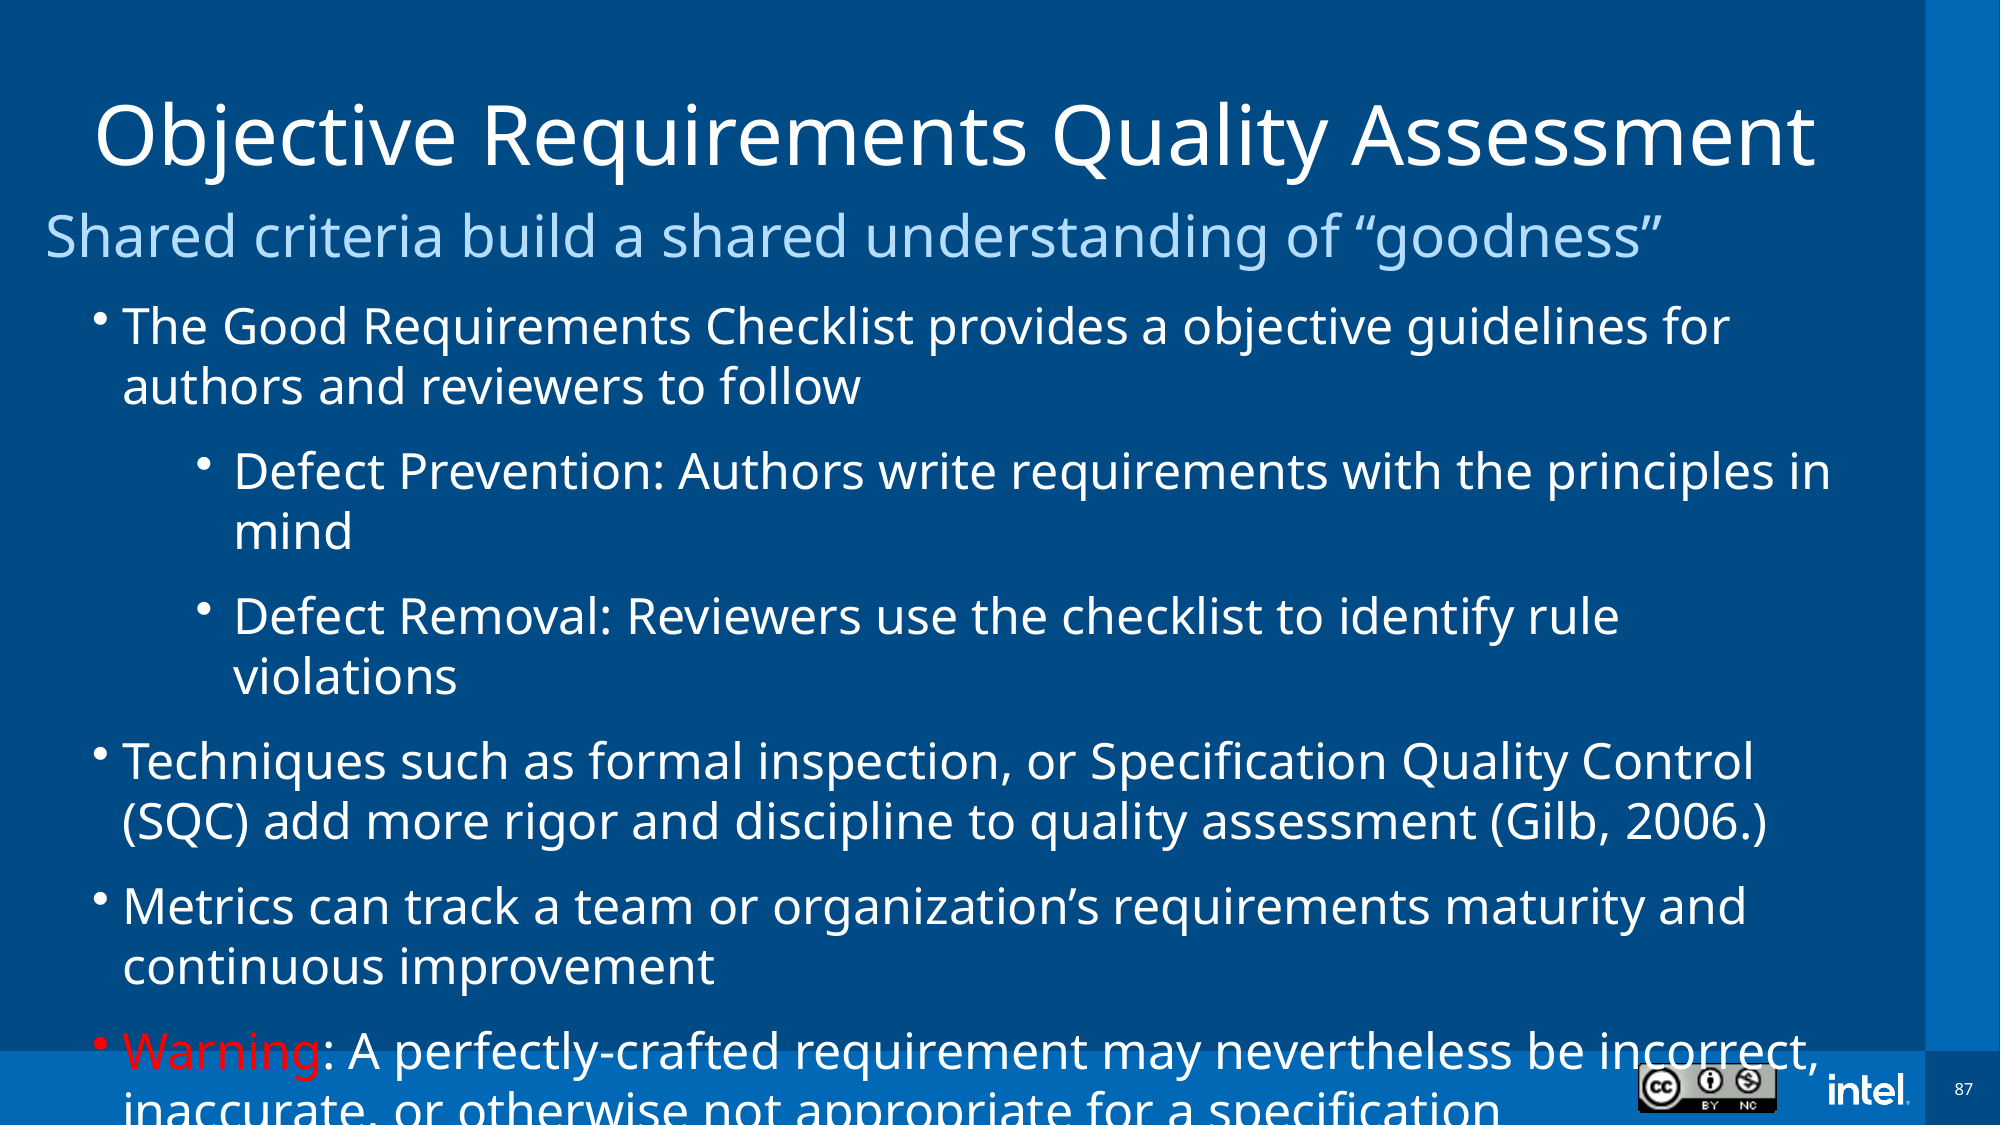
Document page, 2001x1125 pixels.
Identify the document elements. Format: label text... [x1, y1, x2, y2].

text_box Shared criteria build a shared understanding of “goodness” The Good Requirements Checklist provides a objective guidelines for authors and reviewers to follow Defect Prevention: Authors write requirements with the principles in mind Defect Removal: Reviewers use the checklist to identify rule violations Techniques such as formal inspection, or Specification Quality Control (SQC) add more rigor and discipline to quality assessment (Gilb, 2006.) Metrics can track a team or organization’s requirements maturity and continuous improvement Warning: A perfectly-crafted requirement may nevertheless be incorrect, inaccurate, or otherwise not appropriate for a specification [30, 191, 1866, 1125]
title Objective Requirements Quality Assessment [93, 93, 1901, 251]
picture [1866, 1073, 1910, 1105]
